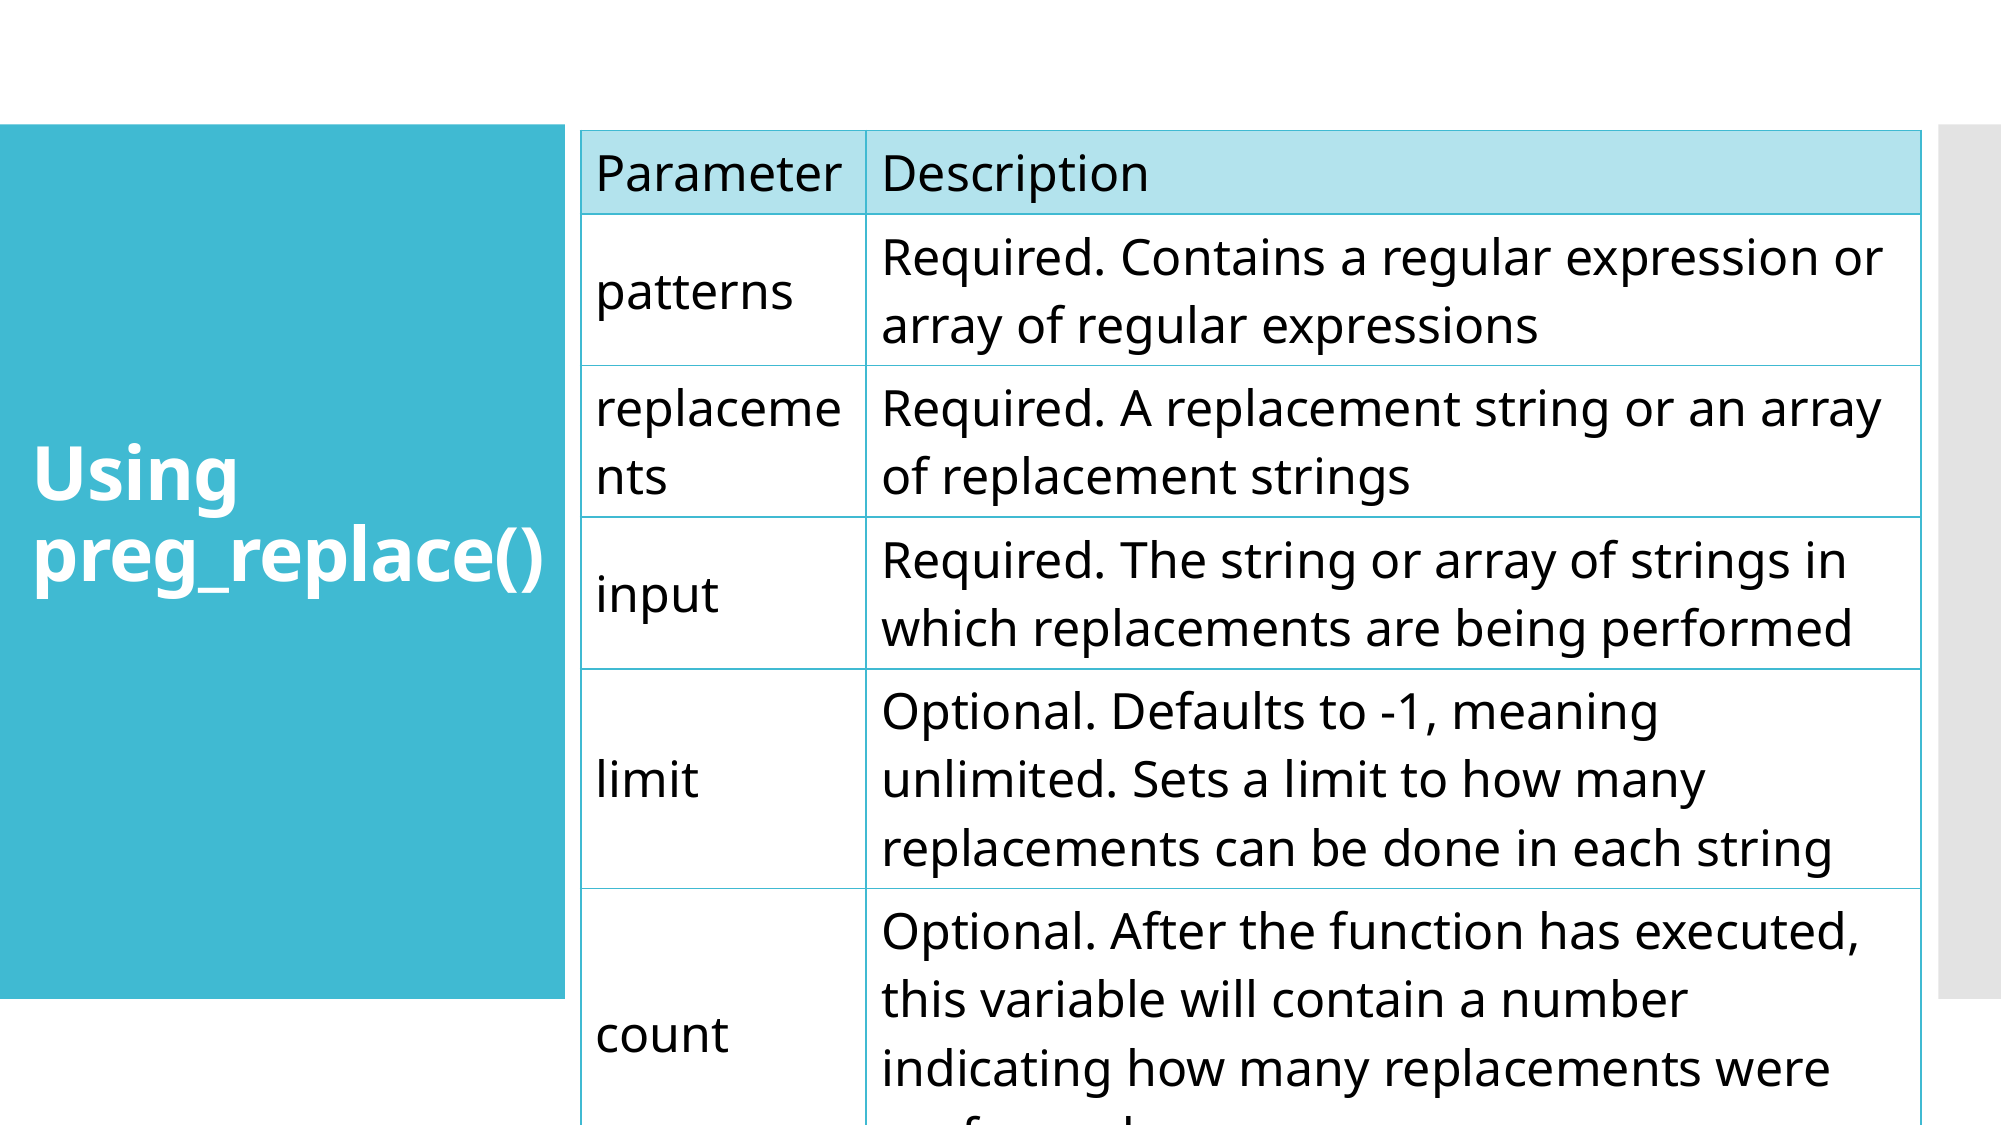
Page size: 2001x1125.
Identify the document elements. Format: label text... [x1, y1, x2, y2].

table_cell Required. A replacement string or an array of replacement strings [867, 366, 1920, 516]
table_cell input [582, 518, 865, 668]
table_cell patterns [582, 215, 865, 365]
table_header Description [867, 131, 1920, 213]
table_cell count [582, 889, 865, 1125]
table_cell replacements [582, 366, 865, 516]
table_header Parameter [582, 131, 865, 213]
table_cell limit [582, 670, 865, 888]
table_cell Optional. Defaults to -1, meaning unlimited. Sets a limit to how many replacements can be done in each string [867, 670, 1920, 888]
table_cell Required. Contains a regular expression or array of regular expressions [867, 215, 1920, 365]
table_cell Required. The string or array of strings in which replacements are being performed [867, 518, 1920, 668]
title Using preg_replace() [16, 184, 562, 940]
table_cell Optional. After the function has executed, this variable will contain a number indicating how many replacements were performed [867, 889, 1920, 1125]
